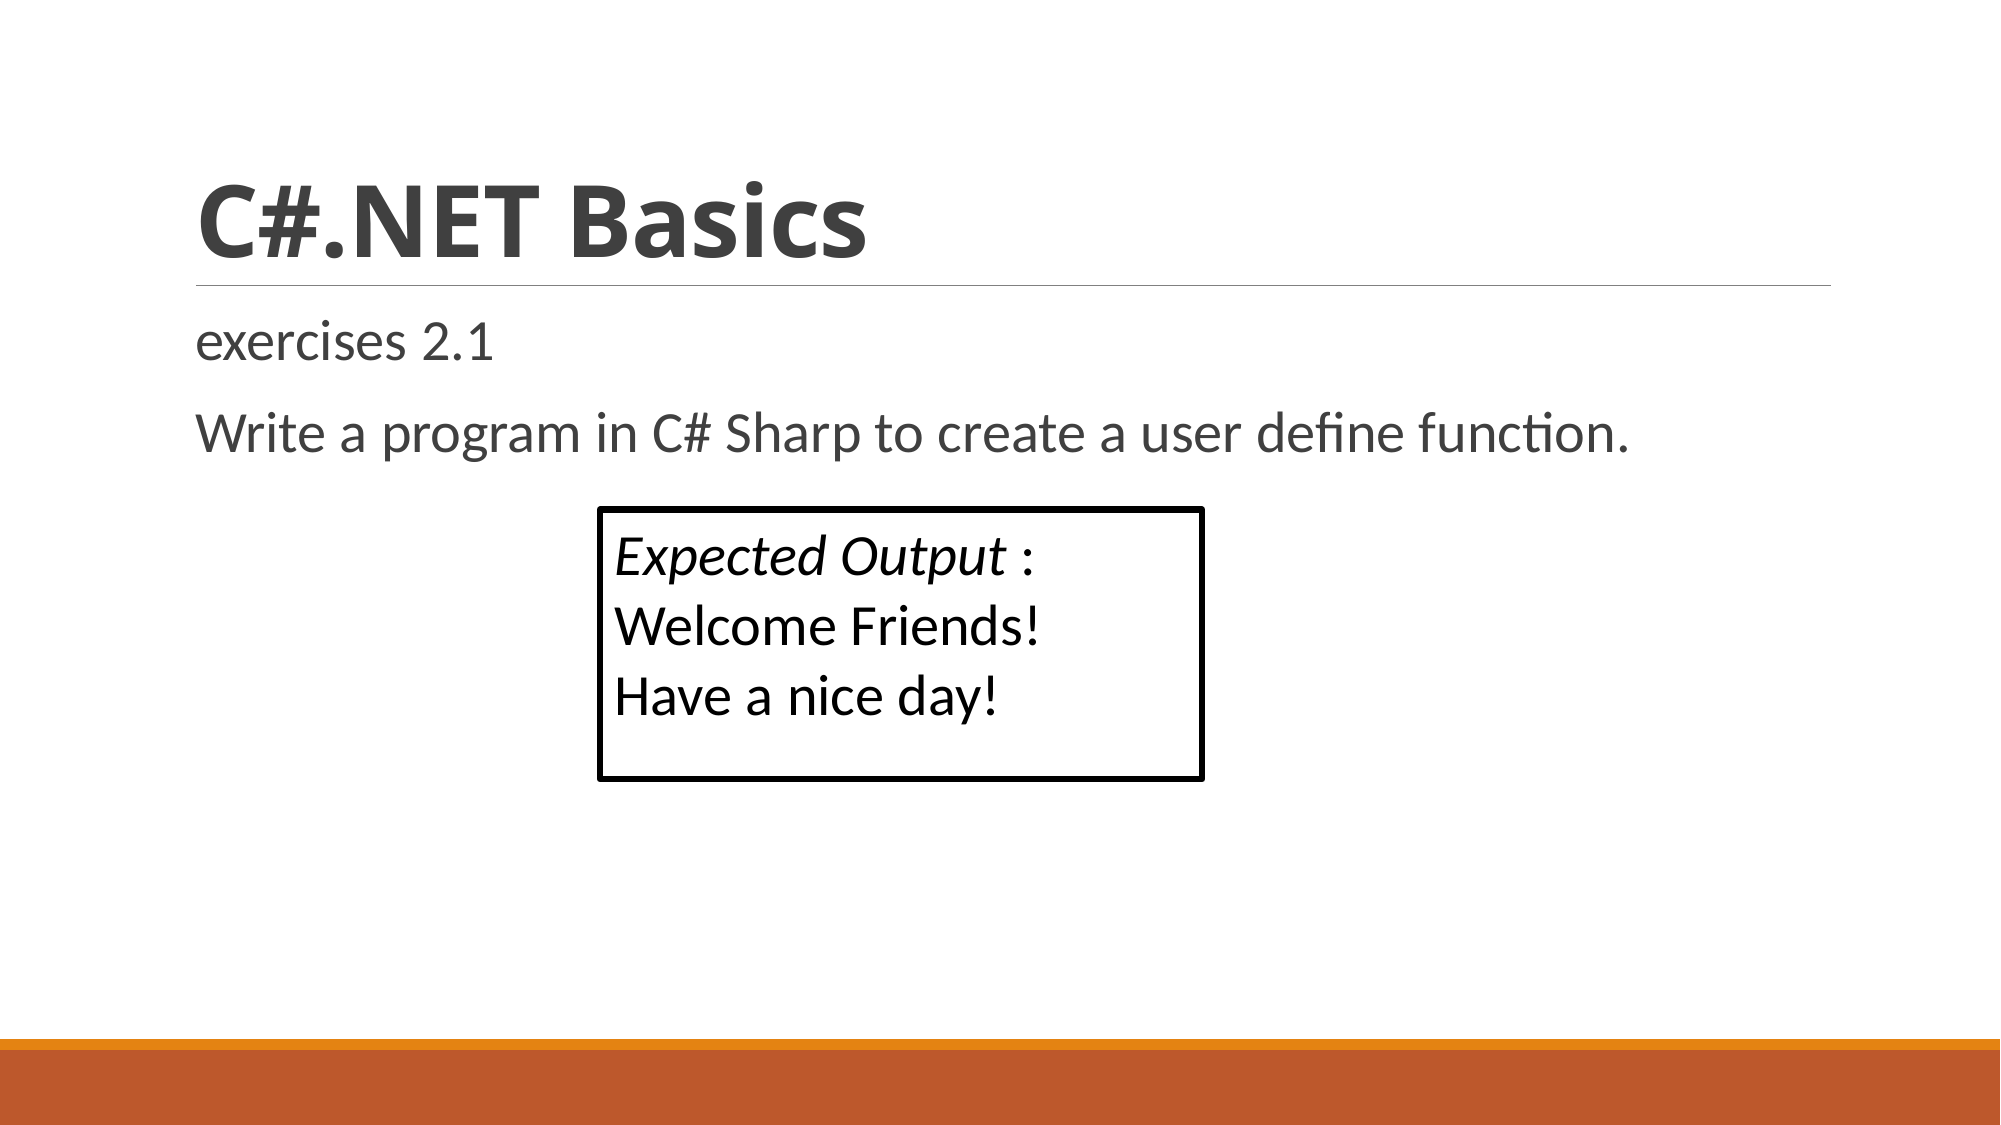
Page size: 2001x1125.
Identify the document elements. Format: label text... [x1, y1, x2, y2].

text_box Expected Output : Welcome Friends! Have a nice day! [600, 509, 1203, 780]
title C#.NET Basics [180, 47, 1830, 285]
list exercises 2.1 Write a program in C# Sharp to create a user define function. [180, 302, 1830, 963]
